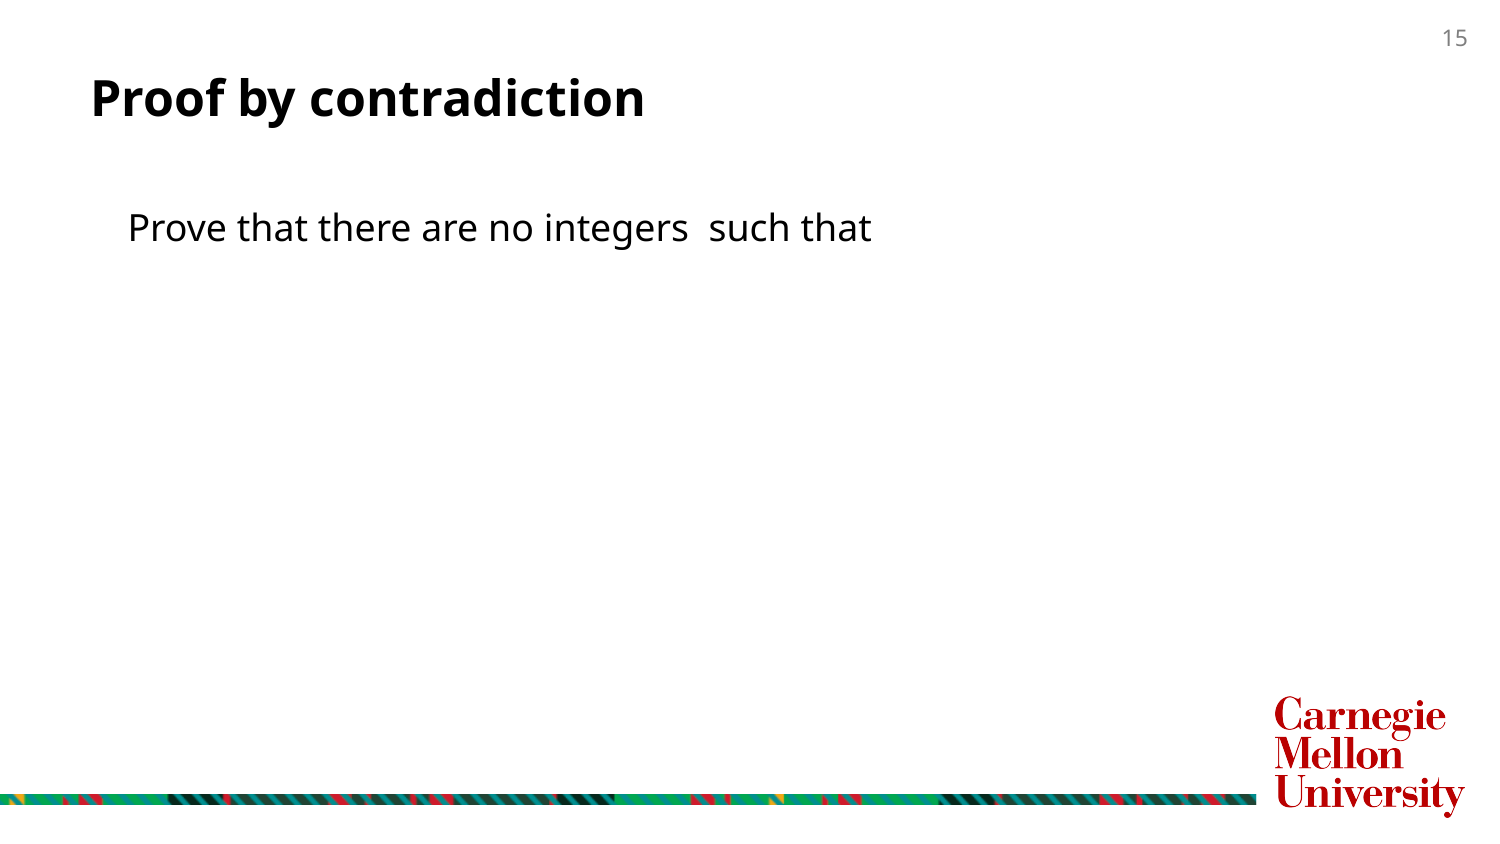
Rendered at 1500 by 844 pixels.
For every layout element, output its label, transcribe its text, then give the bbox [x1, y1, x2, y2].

picture [0, 794, 1257, 805]
picture [1275, 696, 1465, 818]
title Proof by contradiction [75, 59, 1425, 160]
